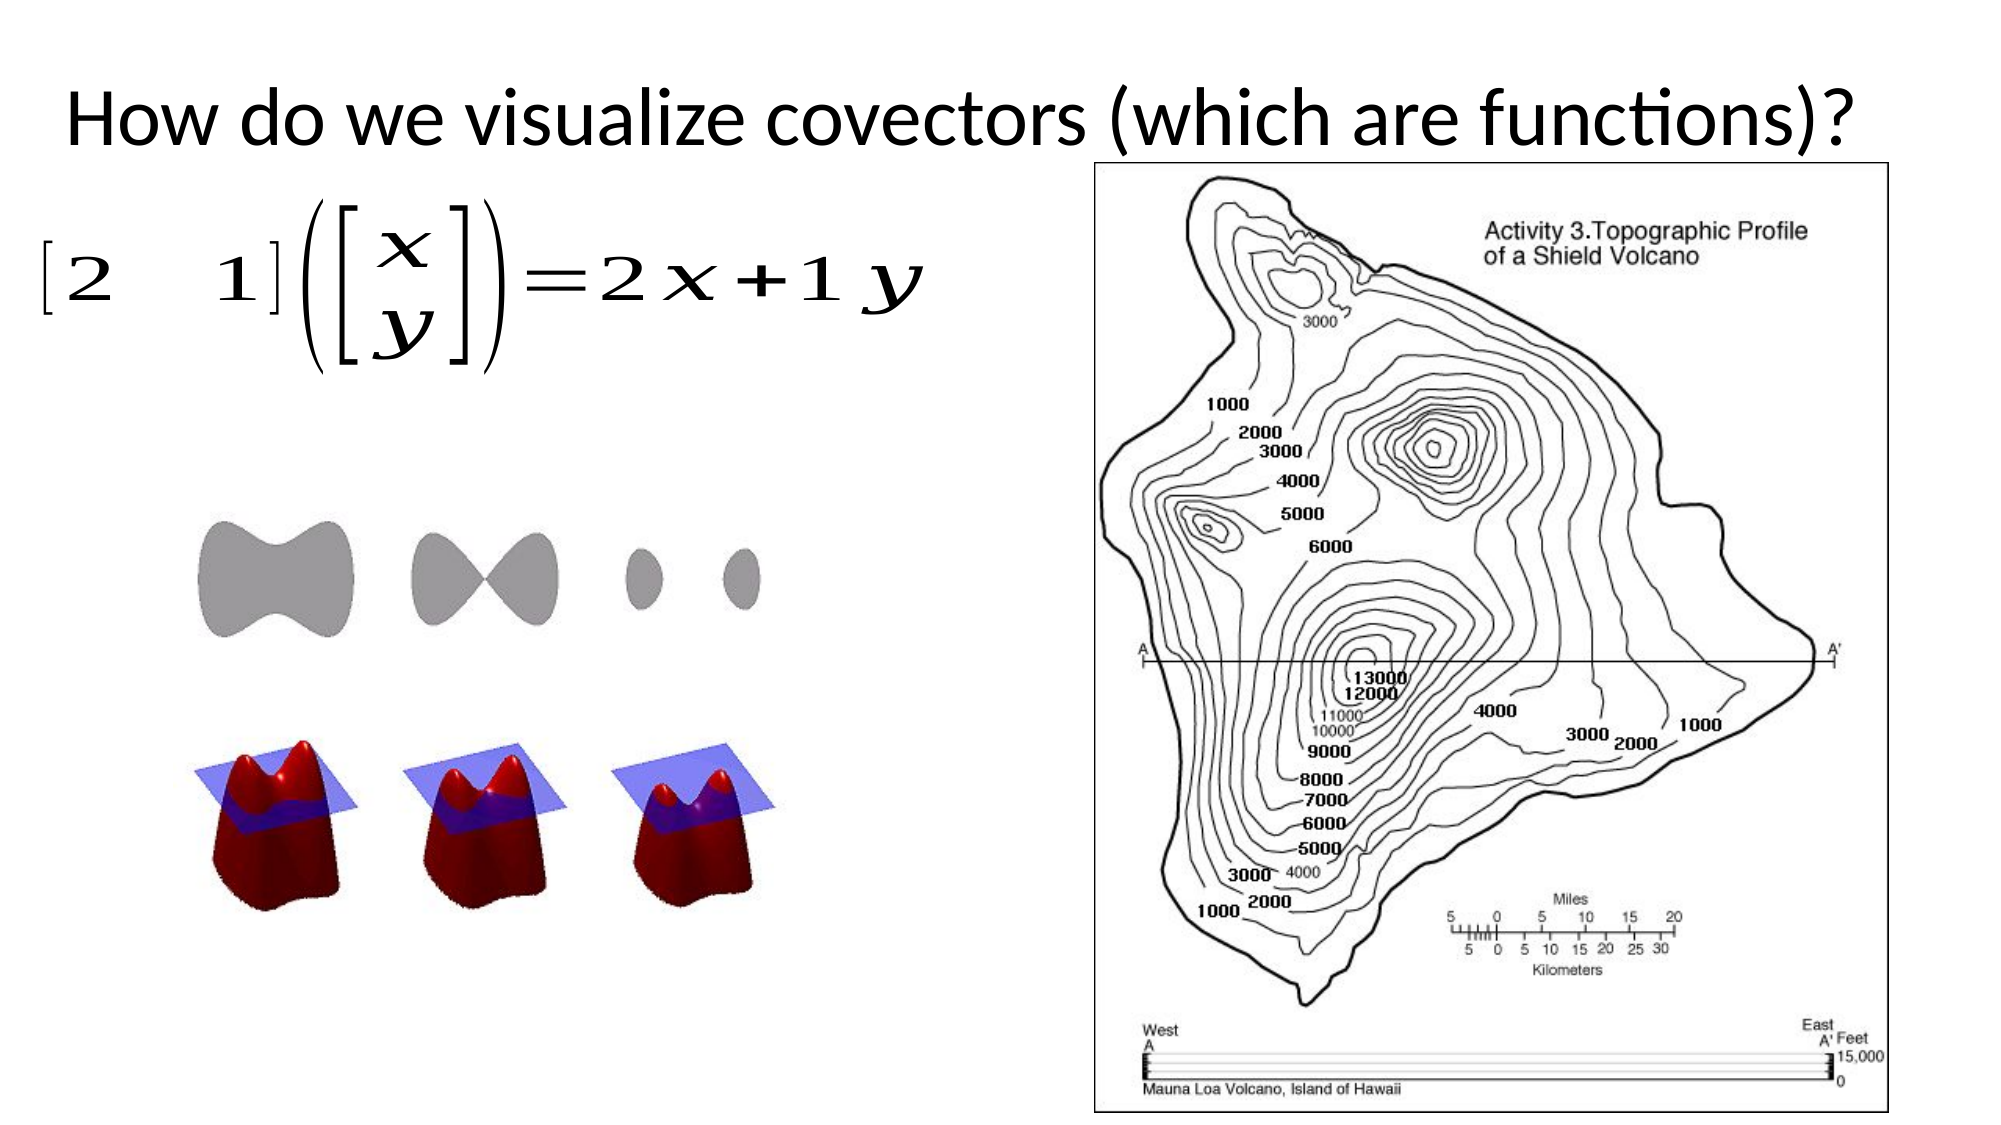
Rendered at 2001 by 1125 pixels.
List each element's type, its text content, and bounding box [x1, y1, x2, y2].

text_box How do we visualize covectors (which are functions)? [65, 61, 1861, 162]
picture [1094, 162, 1889, 1113]
picture [173, 462, 799, 932]
